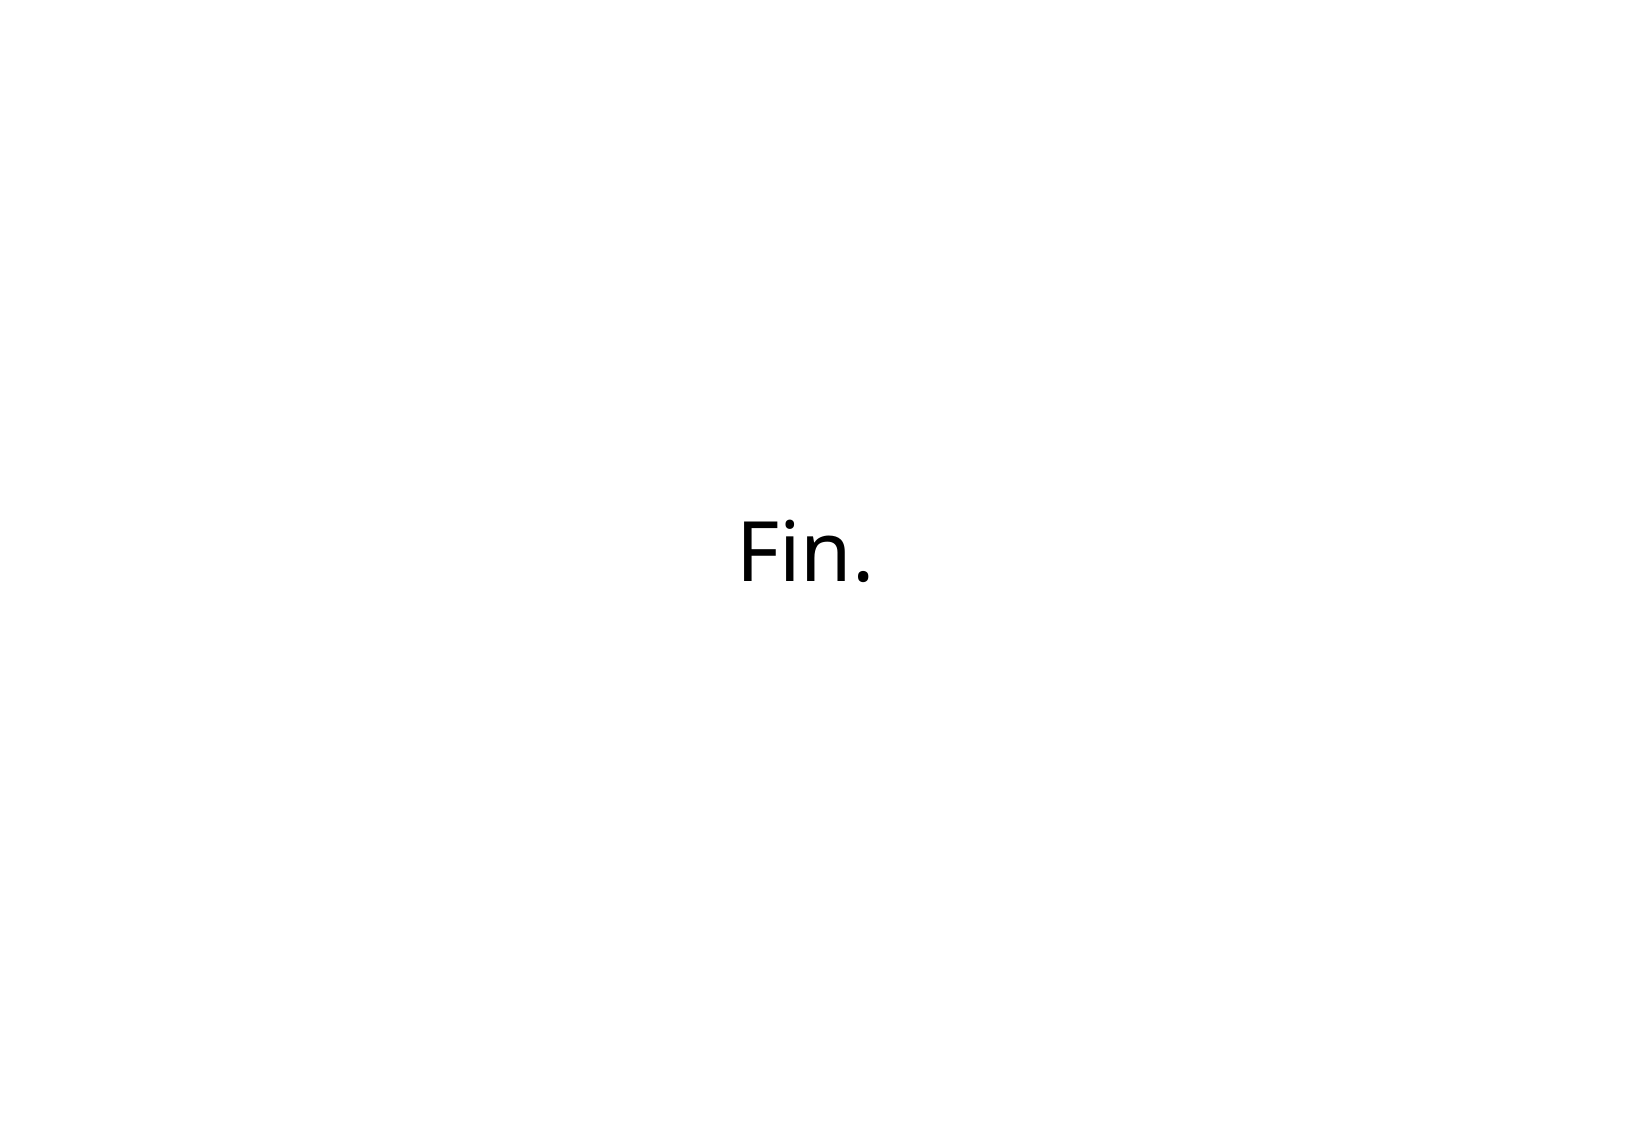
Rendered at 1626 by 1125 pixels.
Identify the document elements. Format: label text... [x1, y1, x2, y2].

text_box Fin. [721, 490, 890, 606]
